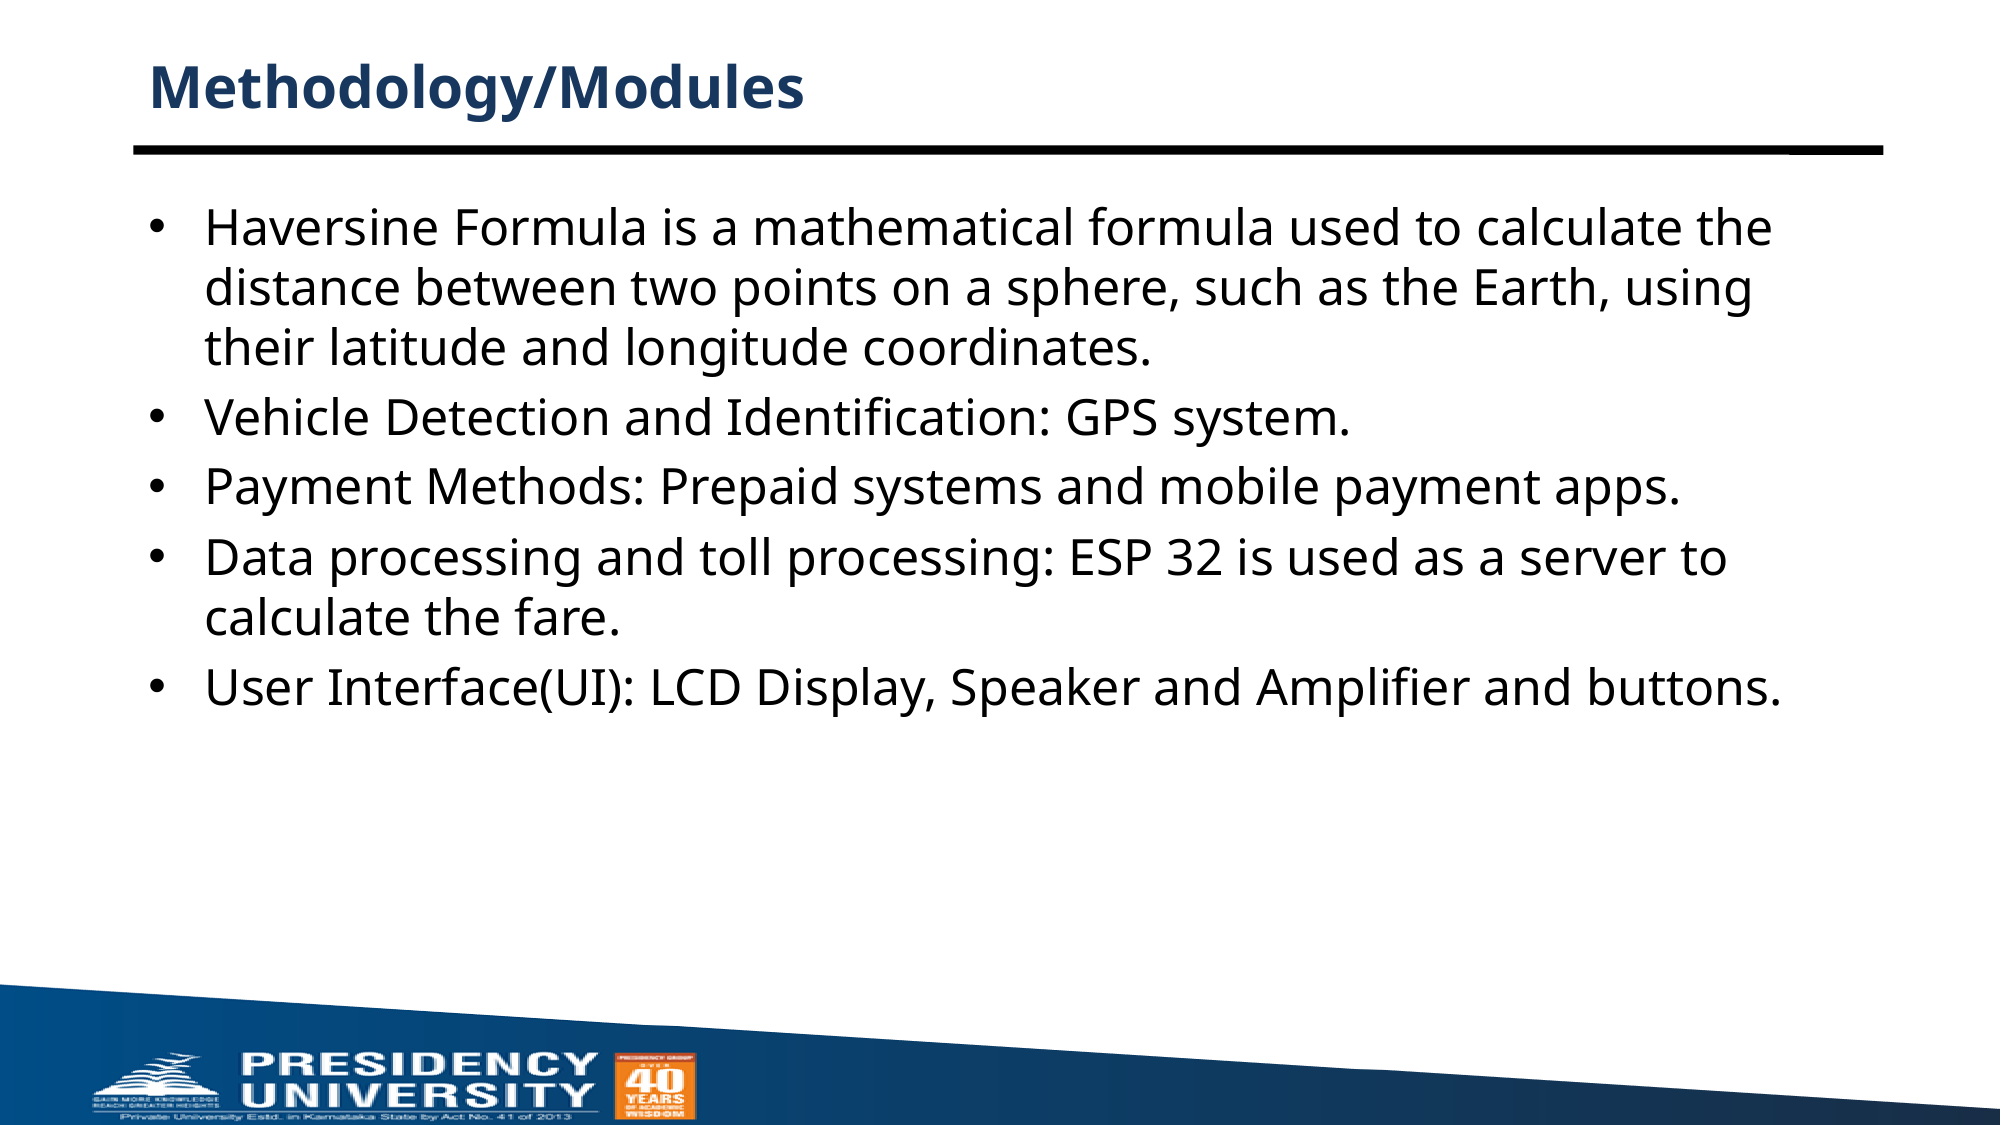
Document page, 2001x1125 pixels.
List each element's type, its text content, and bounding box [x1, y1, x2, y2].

list Haversine Formula is a mathematical formula used to calculate the distance between two points on a sphere, such as the Earth, using their latitude and longitude coordinates. Vehicle Detection and Identification: GPS system. Payment Methods: Prepaid systems and mobile payment apps. Data processing and toll processing: ESP 32 is used as a server to calculate the fare. User Interface(UI): LCD Display, Speaker and Amplifier and buttons. [133, 187, 1884, 1000]
picture [0, 982, 2000, 1125]
title Methodology/Modules [133, 45, 1884, 125]
